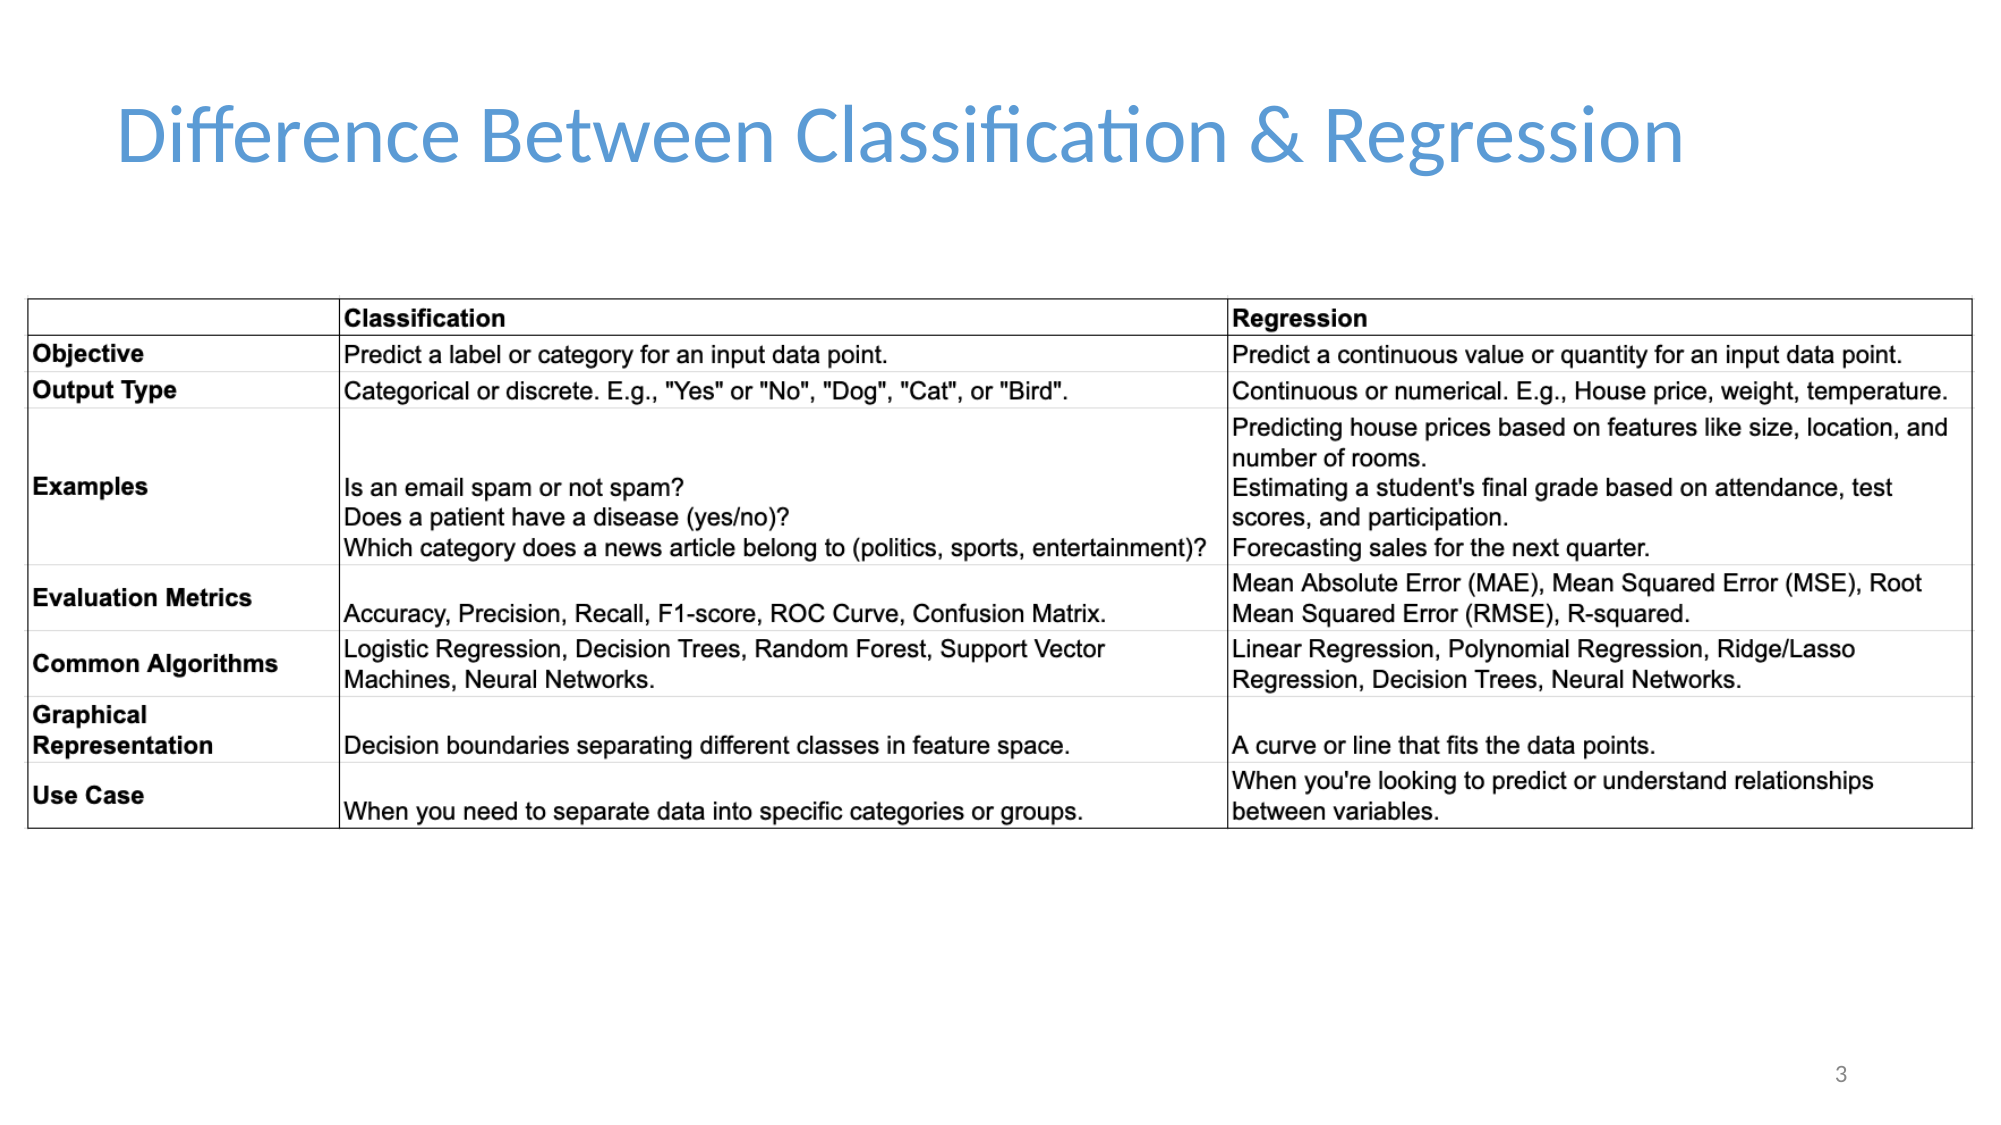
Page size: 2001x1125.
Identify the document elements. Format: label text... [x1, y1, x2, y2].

slide_number ‹#› [1412, 1042, 1863, 1103]
picture [24, 295, 1976, 830]
text_box Difference Between Classification & Regression [101, 47, 1791, 224]
